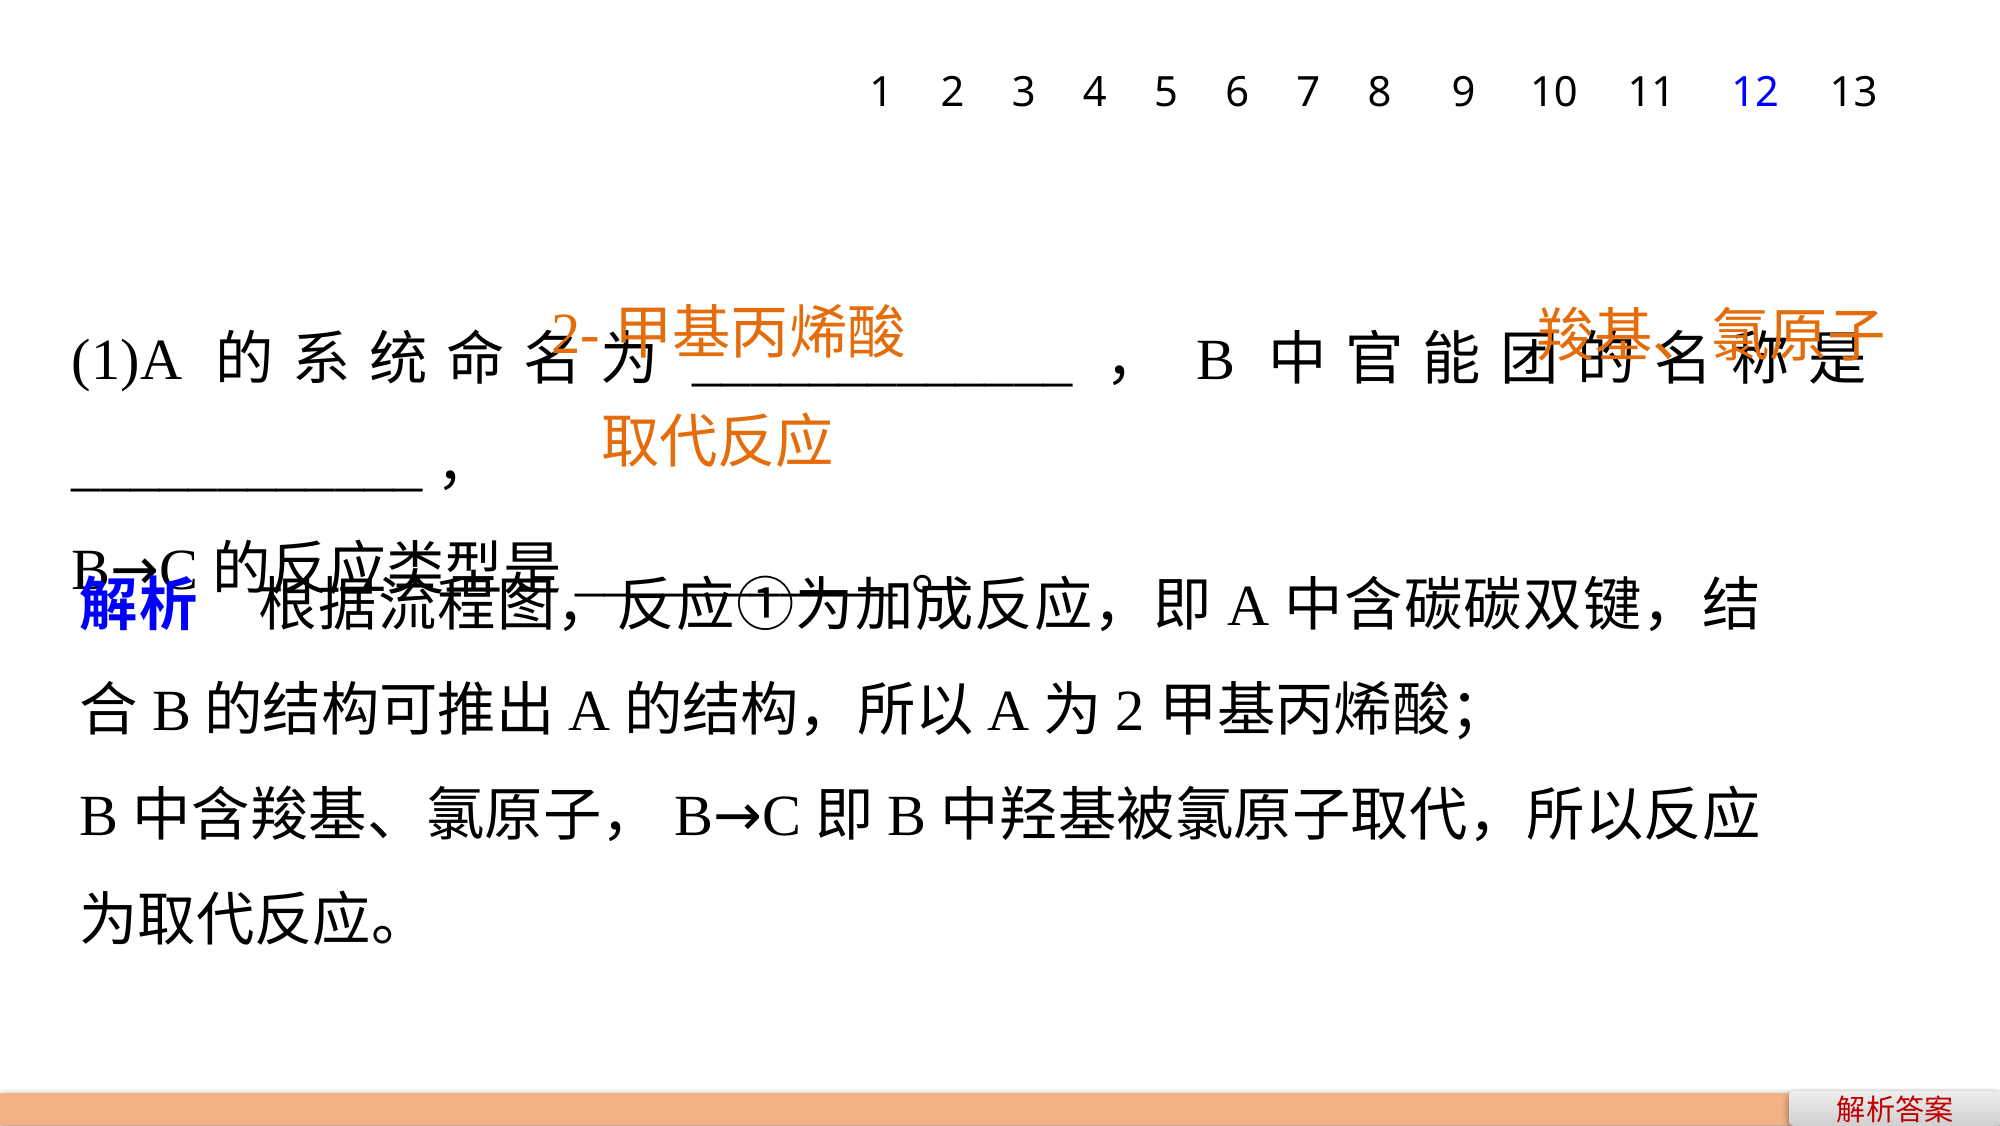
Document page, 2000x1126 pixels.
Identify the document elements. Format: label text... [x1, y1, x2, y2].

text_box 2­-甲基丙烯酸 [536, 287, 921, 373]
text_box 4 [1067, 42, 1127, 137]
text_box [0, 1092, 1786, 1126]
text_box 9 [1423, 42, 1496, 137]
text_box 7 [1281, 42, 1341, 137]
text_box 11 [1610, 42, 1696, 137]
text_box 13 [1805, 42, 1898, 138]
text_box 10 [1507, 42, 1599, 137]
text_box 12 [1707, 42, 1800, 137]
text_box 取代反应 [586, 397, 850, 482]
text_box (1)A的系统命名为_____________，B中官能团的名称是____________， B→C的反应类型是___________。 [57, 279, 1896, 609]
text_box 羧基、氯原子 [1521, 290, 1901, 376]
text_box 5 [1139, 42, 1199, 137]
text_box 2 [925, 42, 985, 137]
text_box 6 [1210, 42, 1270, 137]
text_box 1 [854, 42, 914, 137]
text_box 8 [1352, 42, 1412, 137]
text_box 解析 根据流程图，反应①为加成反应，即A中含碳碳双键，结合B的结构可推出A的结构，所以A为2­甲基丙烯酸； B中含羧基、氯原子，B→C即B中羟基被氯原子取代，所以反应为取代反应。 [65, 524, 1776, 960]
text_box 解析答案 [1787, 1089, 2000, 1126]
text_box 3 [996, 42, 1056, 137]
